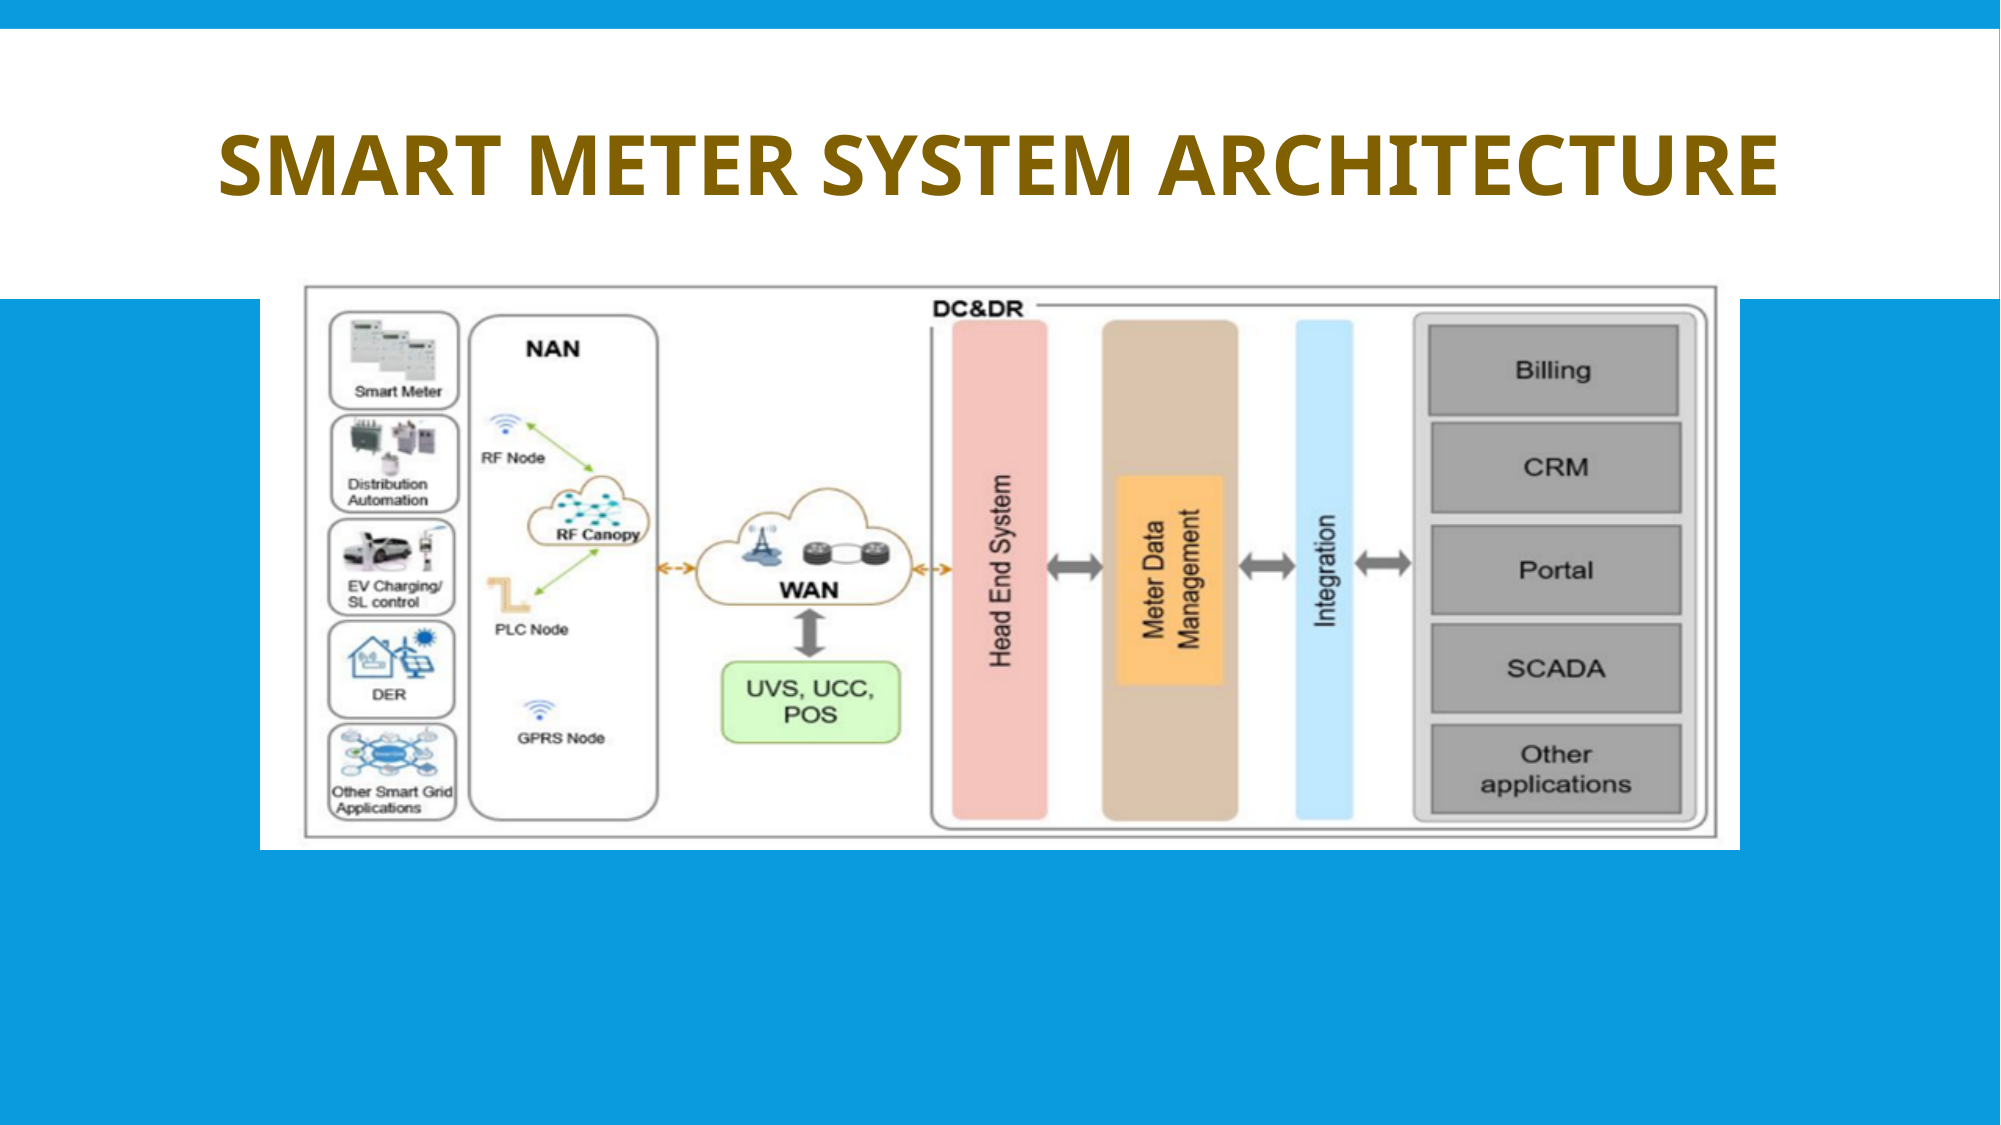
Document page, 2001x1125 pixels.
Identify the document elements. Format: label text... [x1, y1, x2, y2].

picture [260, 274, 1740, 849]
title Smart Meter System Architecture [197, 46, 1803, 295]
